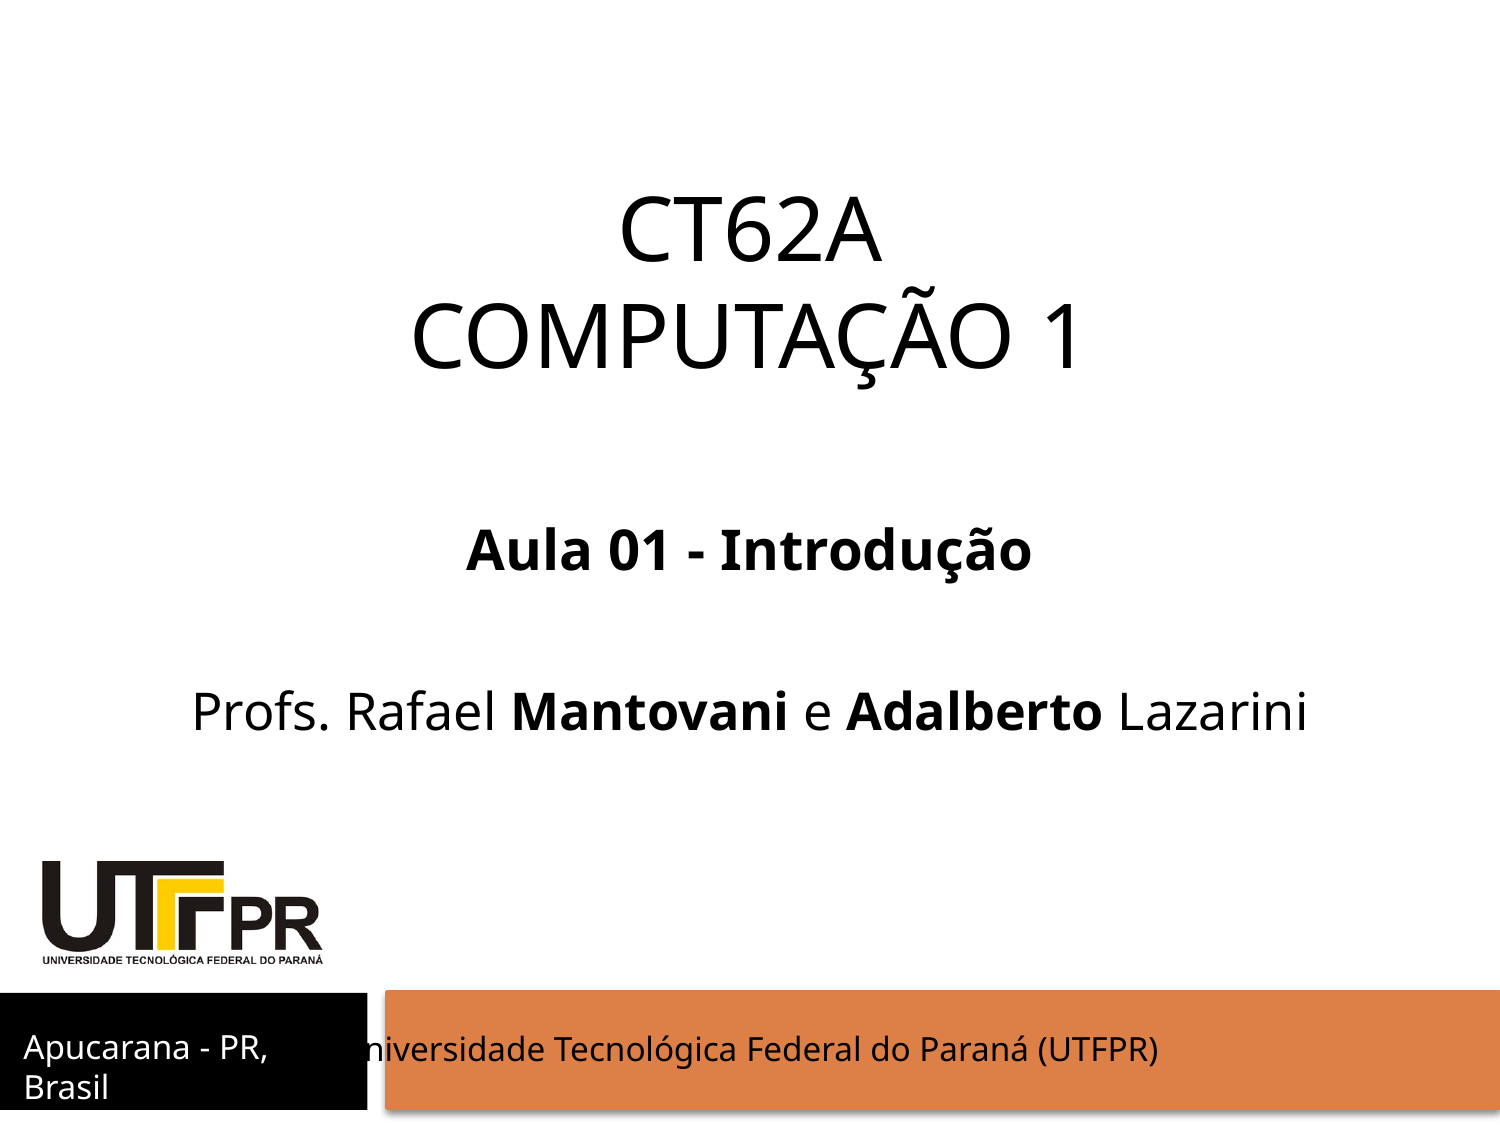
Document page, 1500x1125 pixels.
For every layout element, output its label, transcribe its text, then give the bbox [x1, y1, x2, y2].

text_box Apucarana - PR, Brasil [15, 1018, 350, 1114]
subtitle Aula 01 - Introdução Profs. Rafael Mantovani e Adalberto Lazarini [149, 483, 1351, 772]
title CT62A Computação 1 [43, 39, 1457, 395]
text_box Universidade Tecnológica Federal do Paraná (UTFPR) [332, 1020, 1168, 1076]
picture [42, 860, 324, 964]
